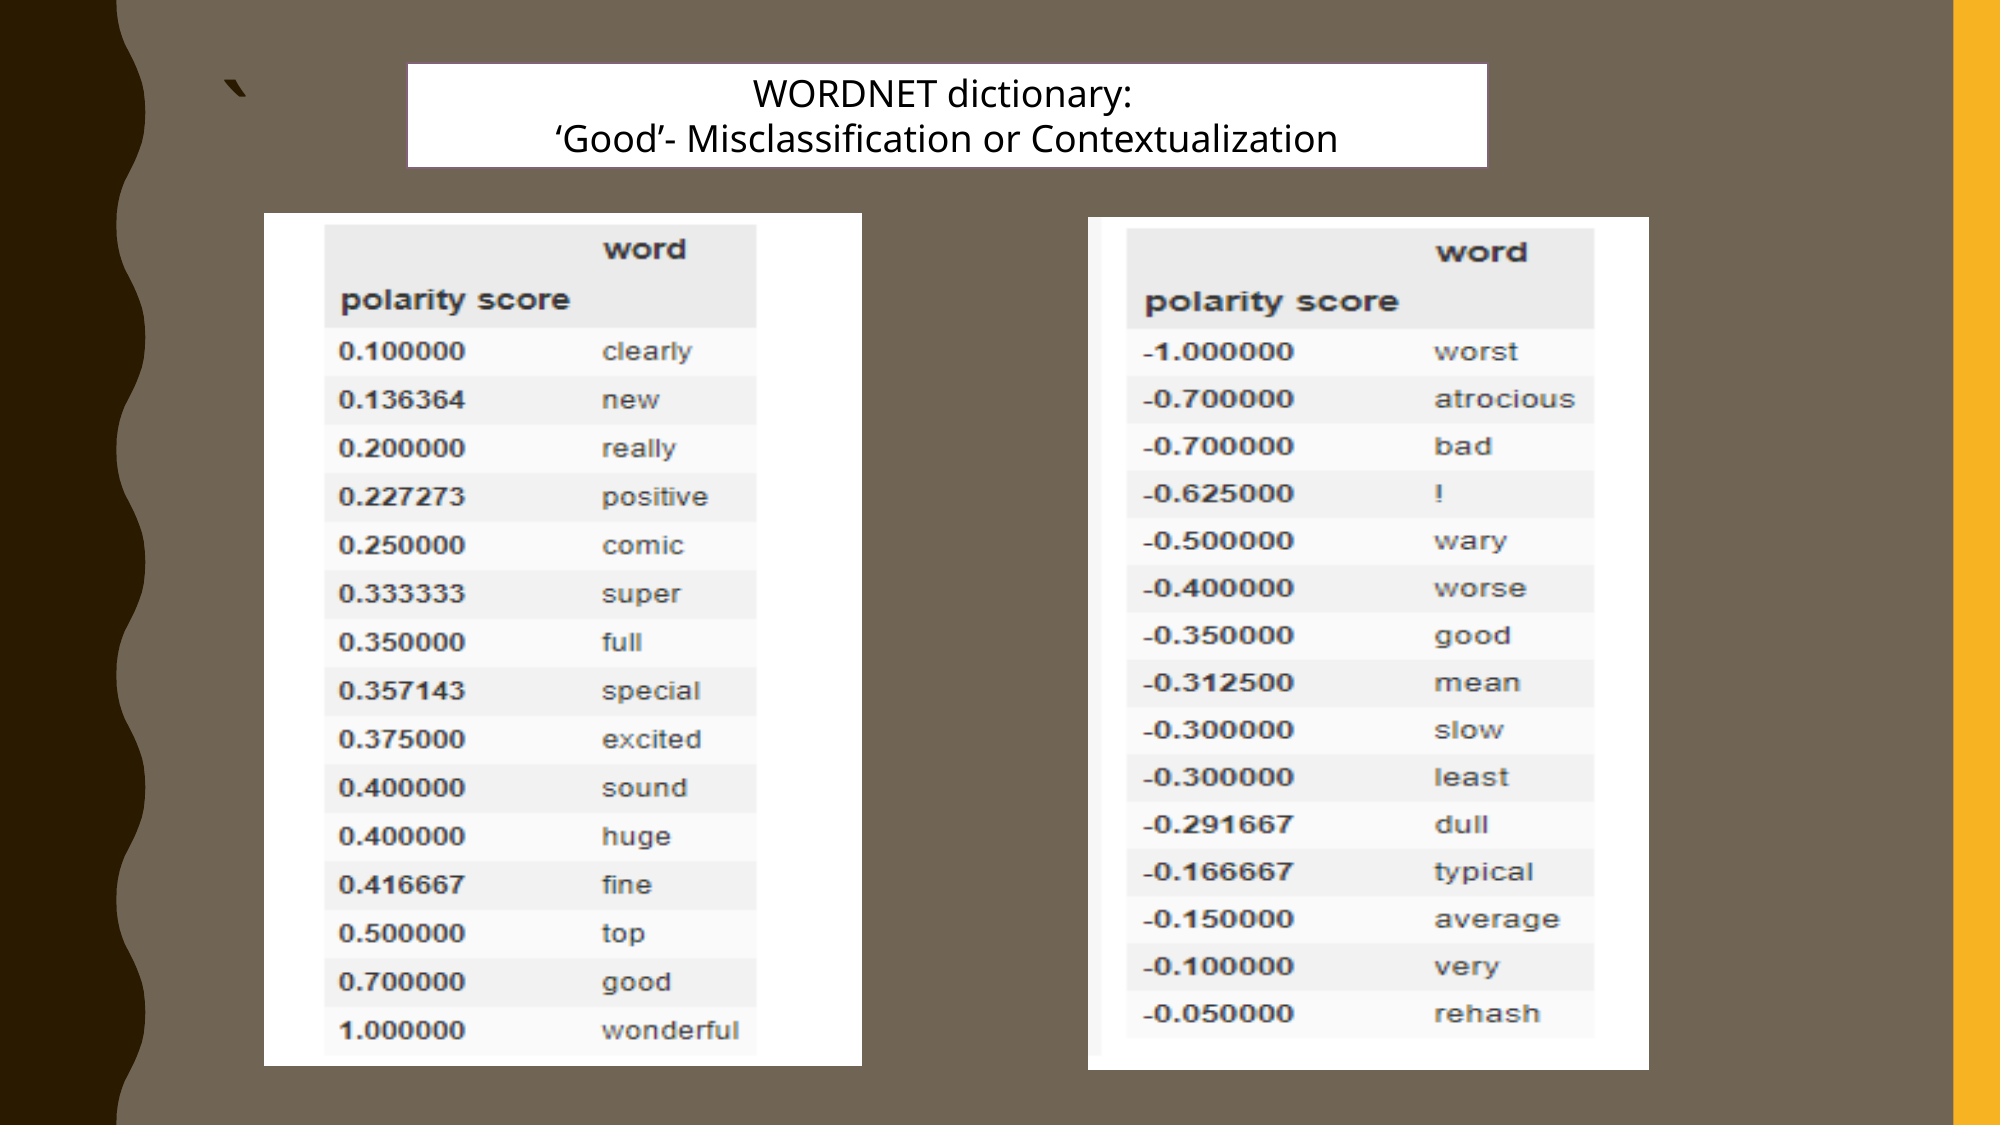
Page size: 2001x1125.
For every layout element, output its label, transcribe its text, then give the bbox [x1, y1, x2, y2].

title ` [205, 62, 1875, 308]
picture [1088, 217, 1649, 1070]
text_box WORDNET dictionary: ‘Good’- Misclassification or Contextualization [406, 62, 1489, 169]
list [264, 212, 862, 1066]
